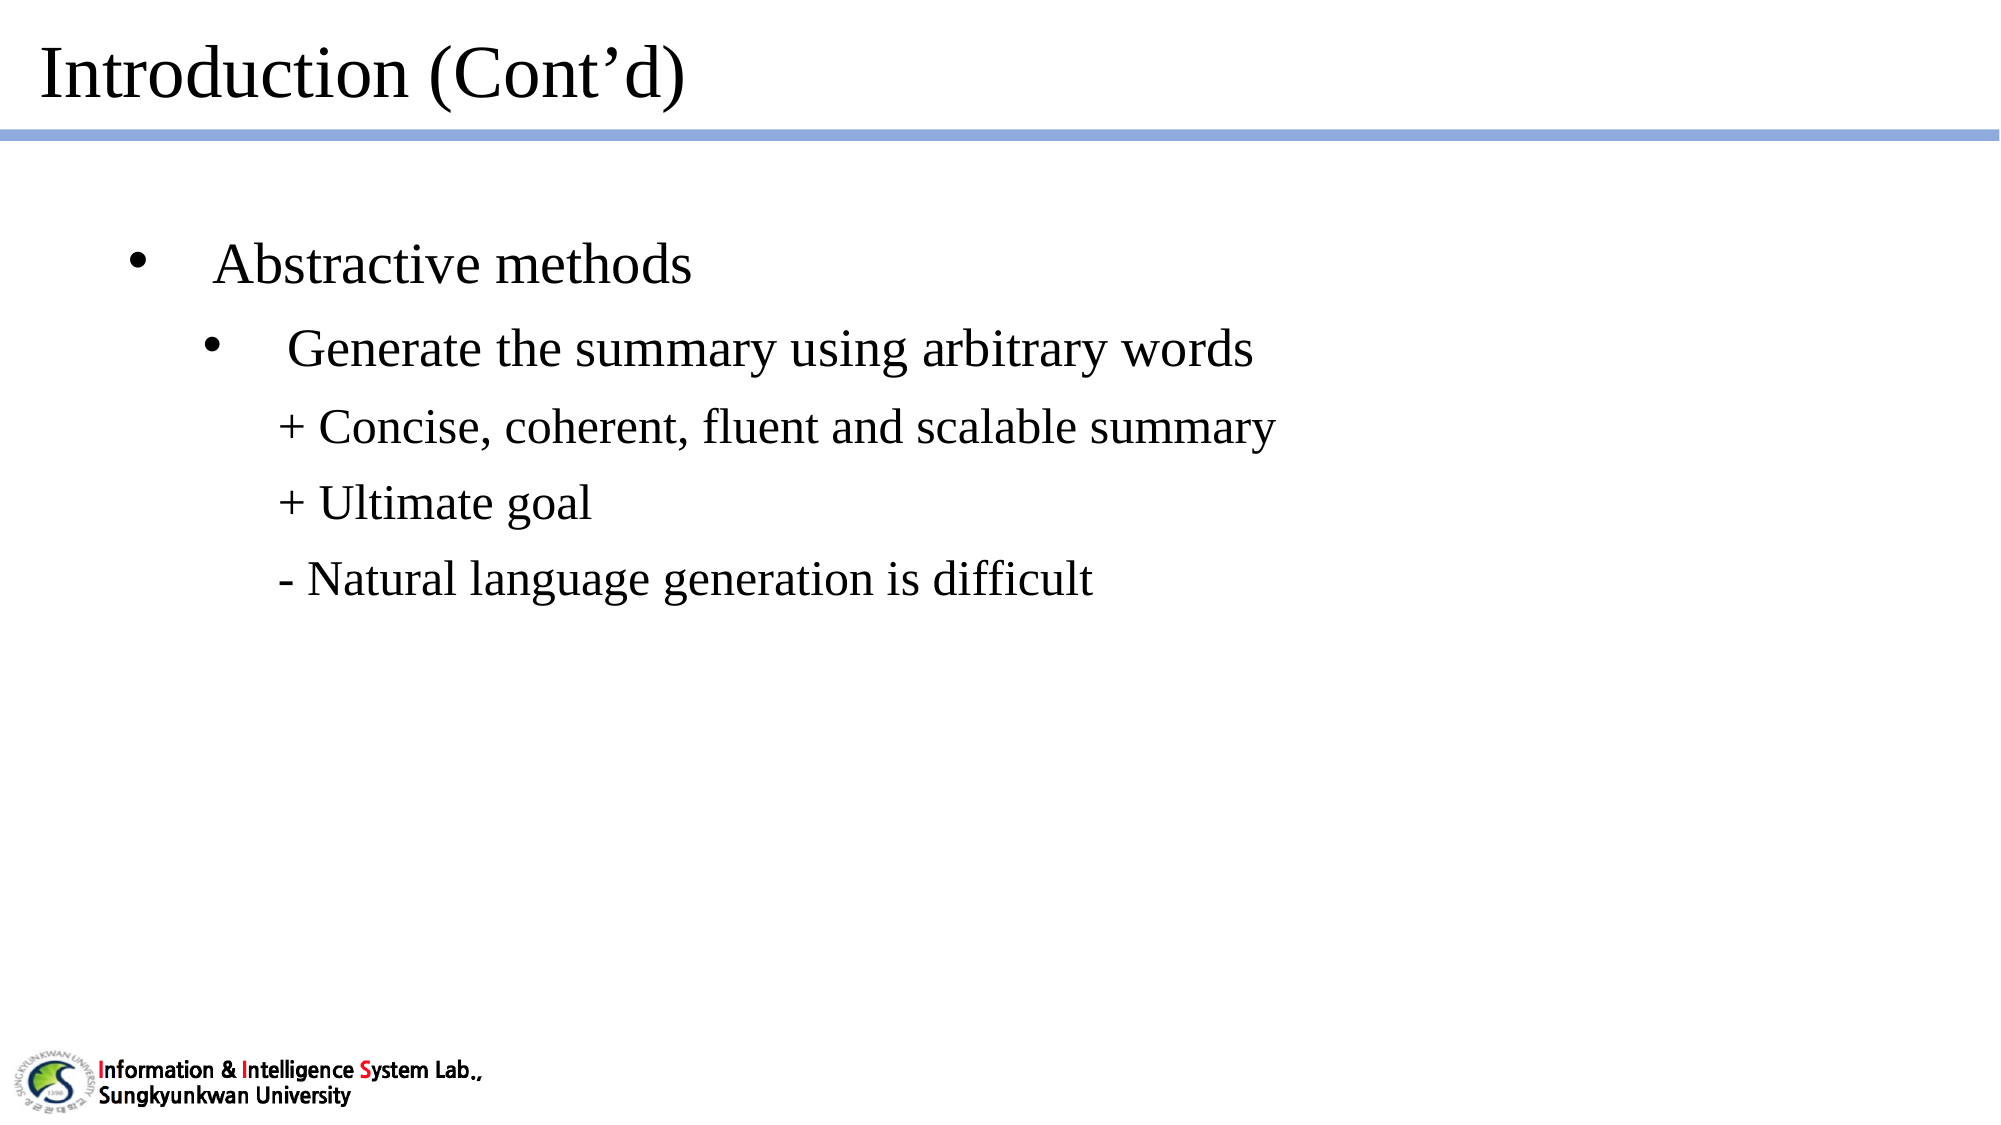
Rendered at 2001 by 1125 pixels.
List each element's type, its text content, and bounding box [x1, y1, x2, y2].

picture [0, 1039, 497, 1120]
text_box [0, 128, 2000, 142]
text_box Introduction (Cont’d) [24, 24, 1939, 123]
subtitle Abstractive methods Generate the summary using arbitrary words + Concise, coherent, fluent and scalable summary + Ultimate goal - Natural language generation is difficult [37, 210, 1926, 934]
